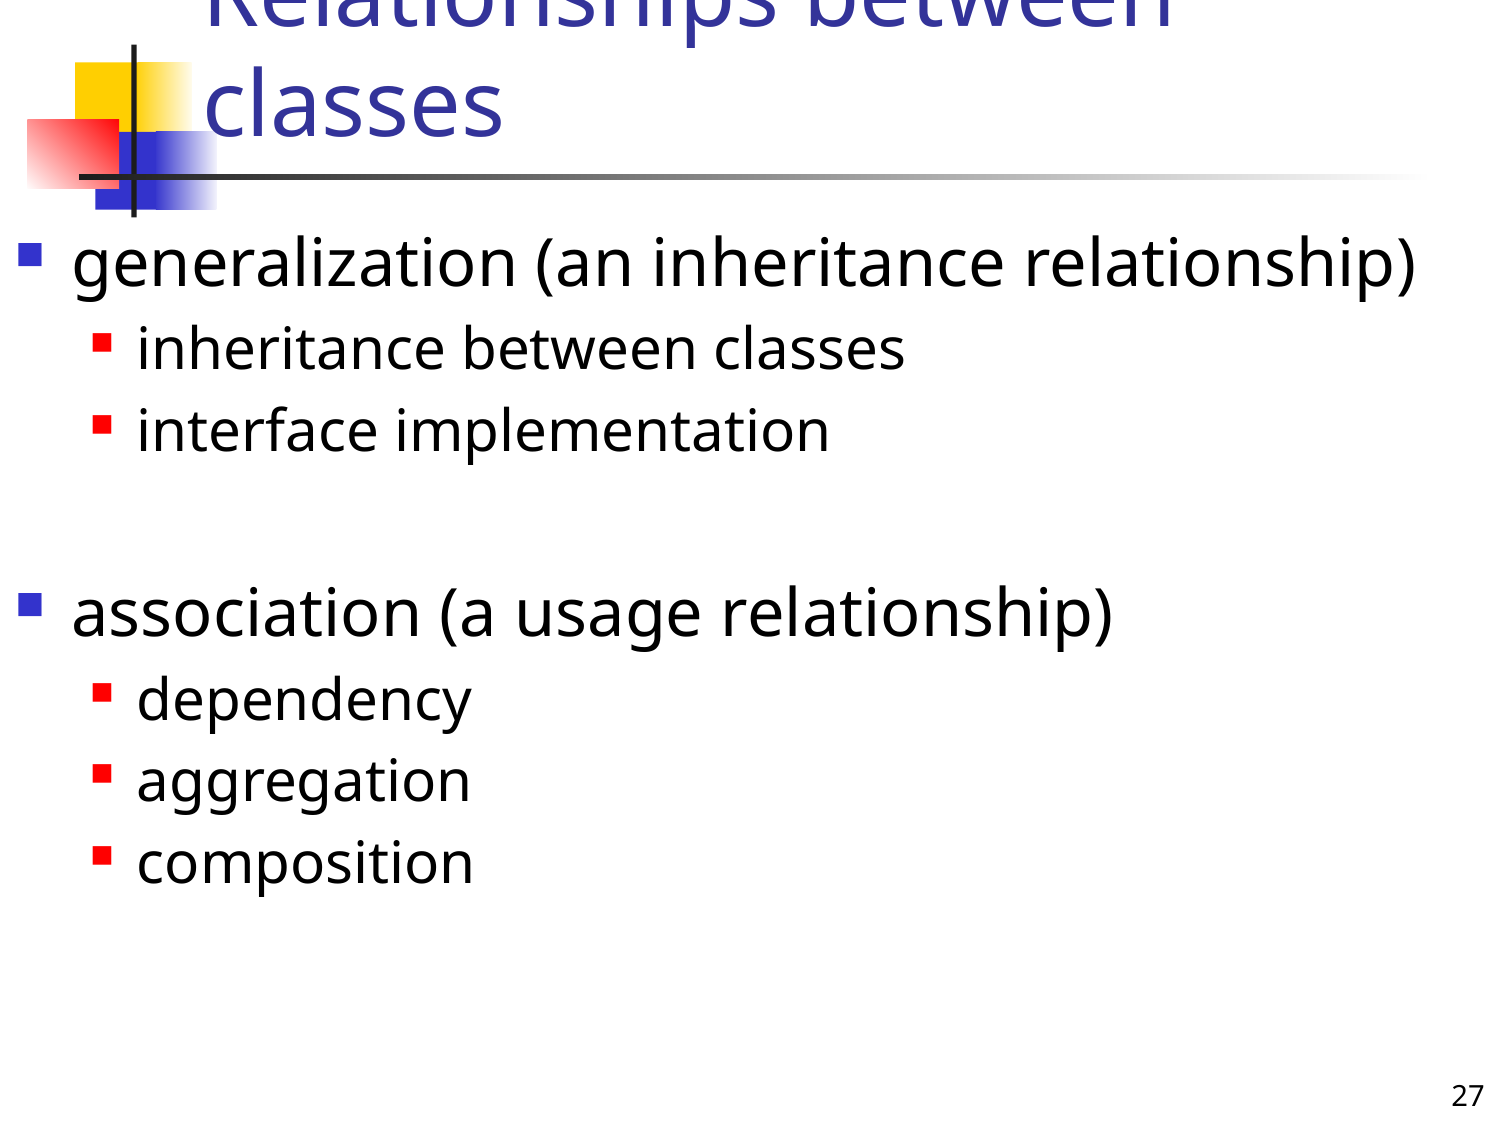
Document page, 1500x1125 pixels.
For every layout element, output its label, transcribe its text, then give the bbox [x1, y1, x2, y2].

title Relationships between classes [187, 24, 1468, 163]
list generalization (an inheritance relationship) inheritance between classes interface implementation association (a usage relationship) dependency aggregation composition [0, 212, 1500, 1125]
